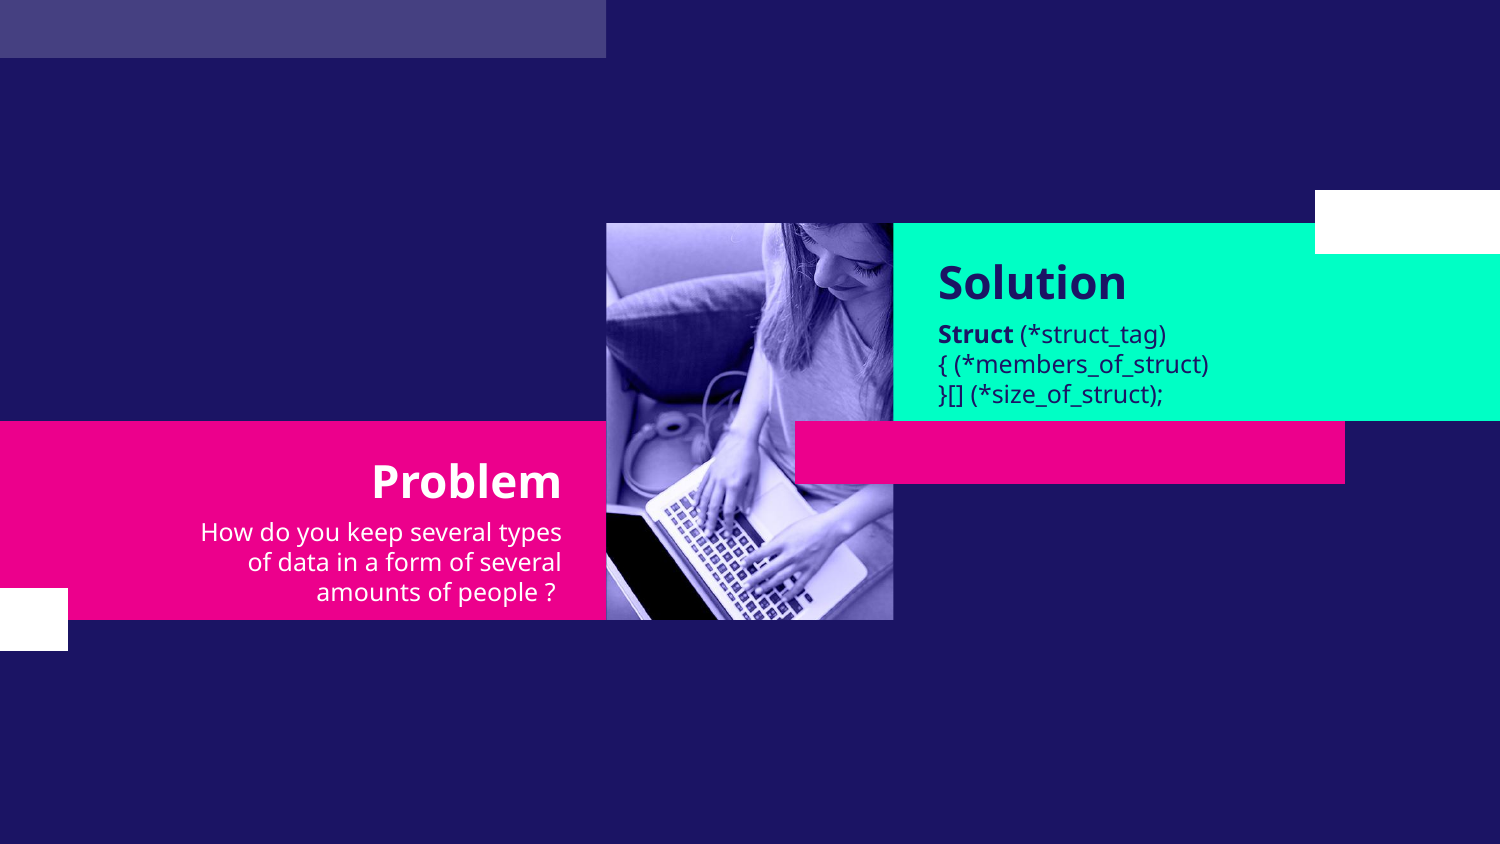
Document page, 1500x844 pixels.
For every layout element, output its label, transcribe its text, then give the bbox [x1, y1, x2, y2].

subtitle How do you keep several types of data in a form of several amounts of people ? [185, 516, 578, 594]
title Solution [923, 259, 1316, 304]
title Problem [184, 458, 578, 502]
subtitle Struct (*struct_tag) { (*members_of_struct) }[] (*size_of_struct); [923, 318, 1316, 395]
picture [606, 222, 894, 620]
text_box [898, 421, 1346, 485]
